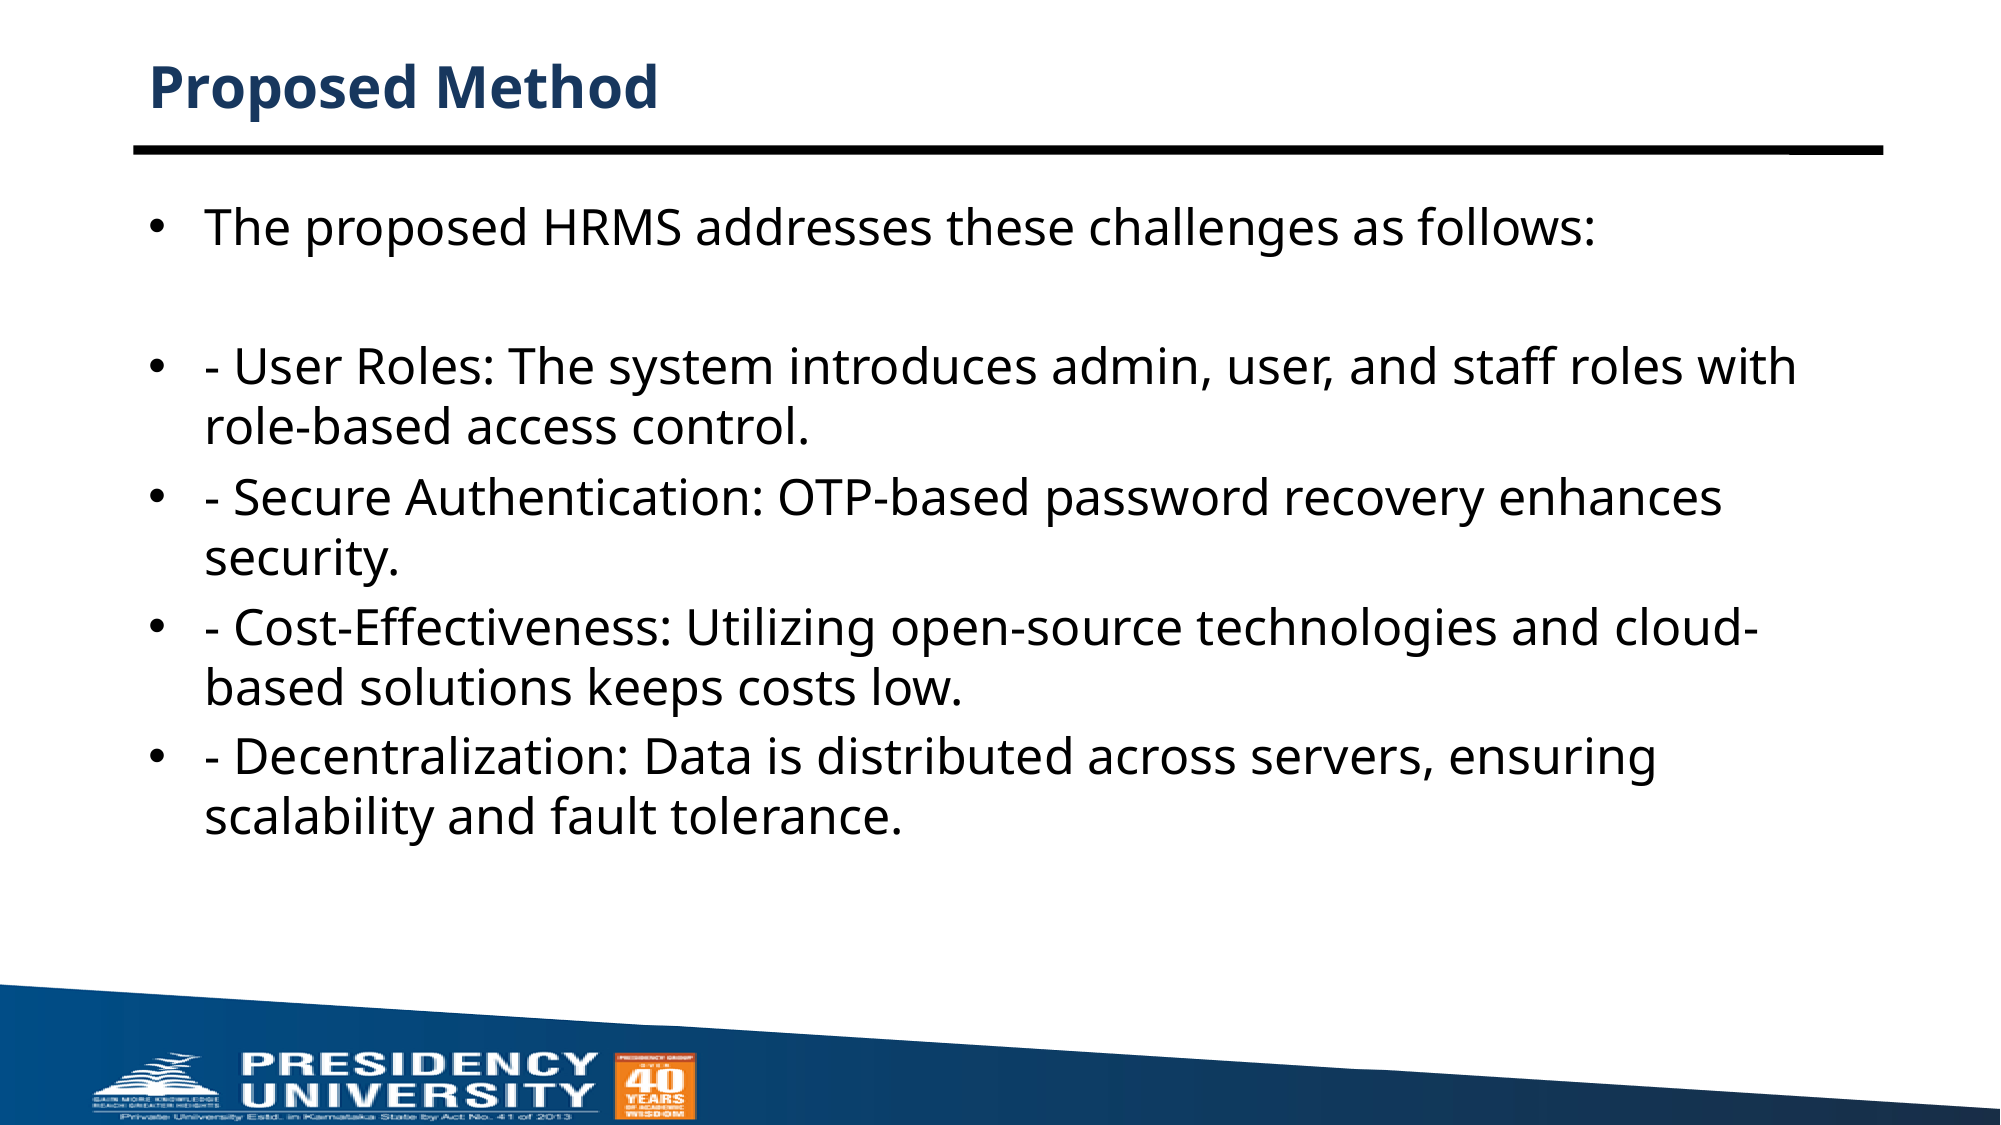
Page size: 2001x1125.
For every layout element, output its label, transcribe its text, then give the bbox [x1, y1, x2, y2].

list The proposed HRMS addresses these challenges as follows: - User Roles: The system introduces admin, user, and staff roles with role-based access control. - Secure Authentication: OTP-based password recovery enhances security. - Cost-Effectiveness: Utilizing open-source technologies and cloud-based solutions keeps costs low. - Decentralization: Data is distributed across servers, ensuring scalability and fault tolerance. [133, 187, 1884, 1000]
picture [0, 982, 2000, 1125]
title Proposed Method [133, 45, 1884, 125]
